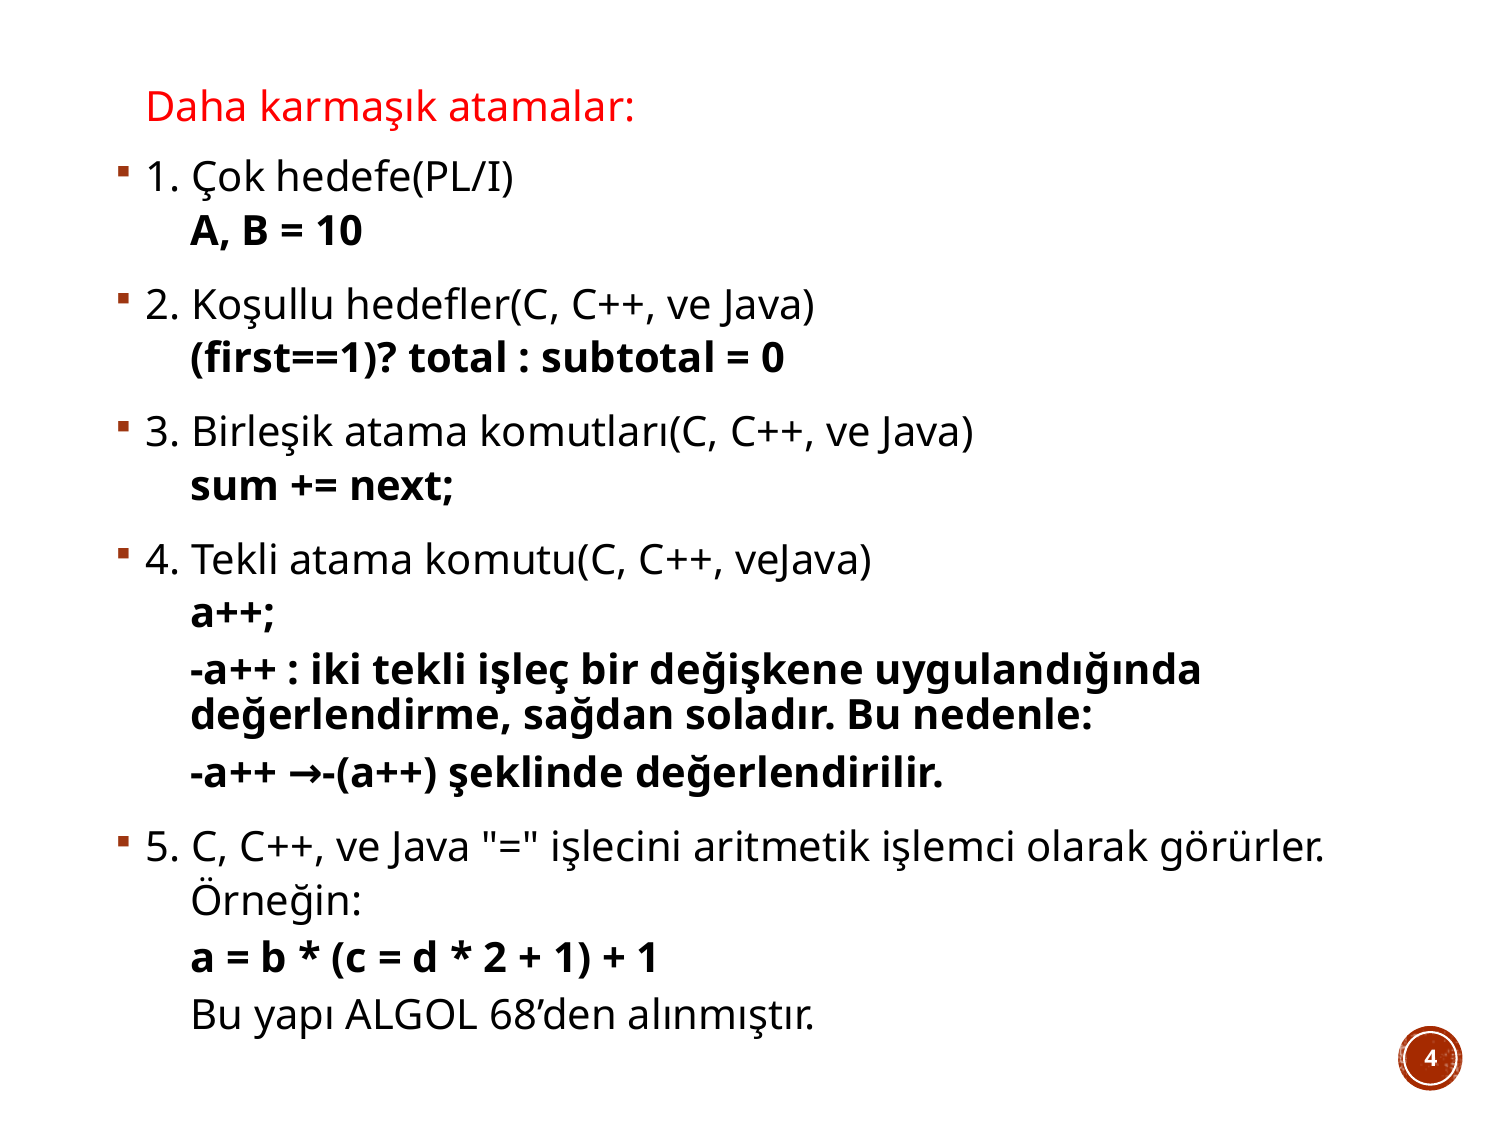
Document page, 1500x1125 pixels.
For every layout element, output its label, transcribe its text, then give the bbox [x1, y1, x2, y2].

slide_number 4 [1391, 1028, 1471, 1089]
list Daha karmaşık atamalar: 1. Çok hedefe(PL/I) A, B = 10 2. Koşullu hedefler(C, C++, ve Java) (first==1)? total : subtotal = 0 3. Birleşik atama komutları(C, C++, ve Java) sum += next; 4. Tekli atama komutu(C, C++, veJava) a++; -a++ : iki tekli işleç bir değişkene uygulandığında değerlendirme, sağdan soladır. Bu nedenle: -a++ →-(a++) şeklinde değerlendirilir. 5. C, C++, ve Java "=" işlecini aritmetik işlemci olarak görürler. Örneğin: a = b * (c = d * 2 + 1) + 1 Bu yapı ALGOL 68’den alınmıştır. [100, 78, 1438, 1090]
